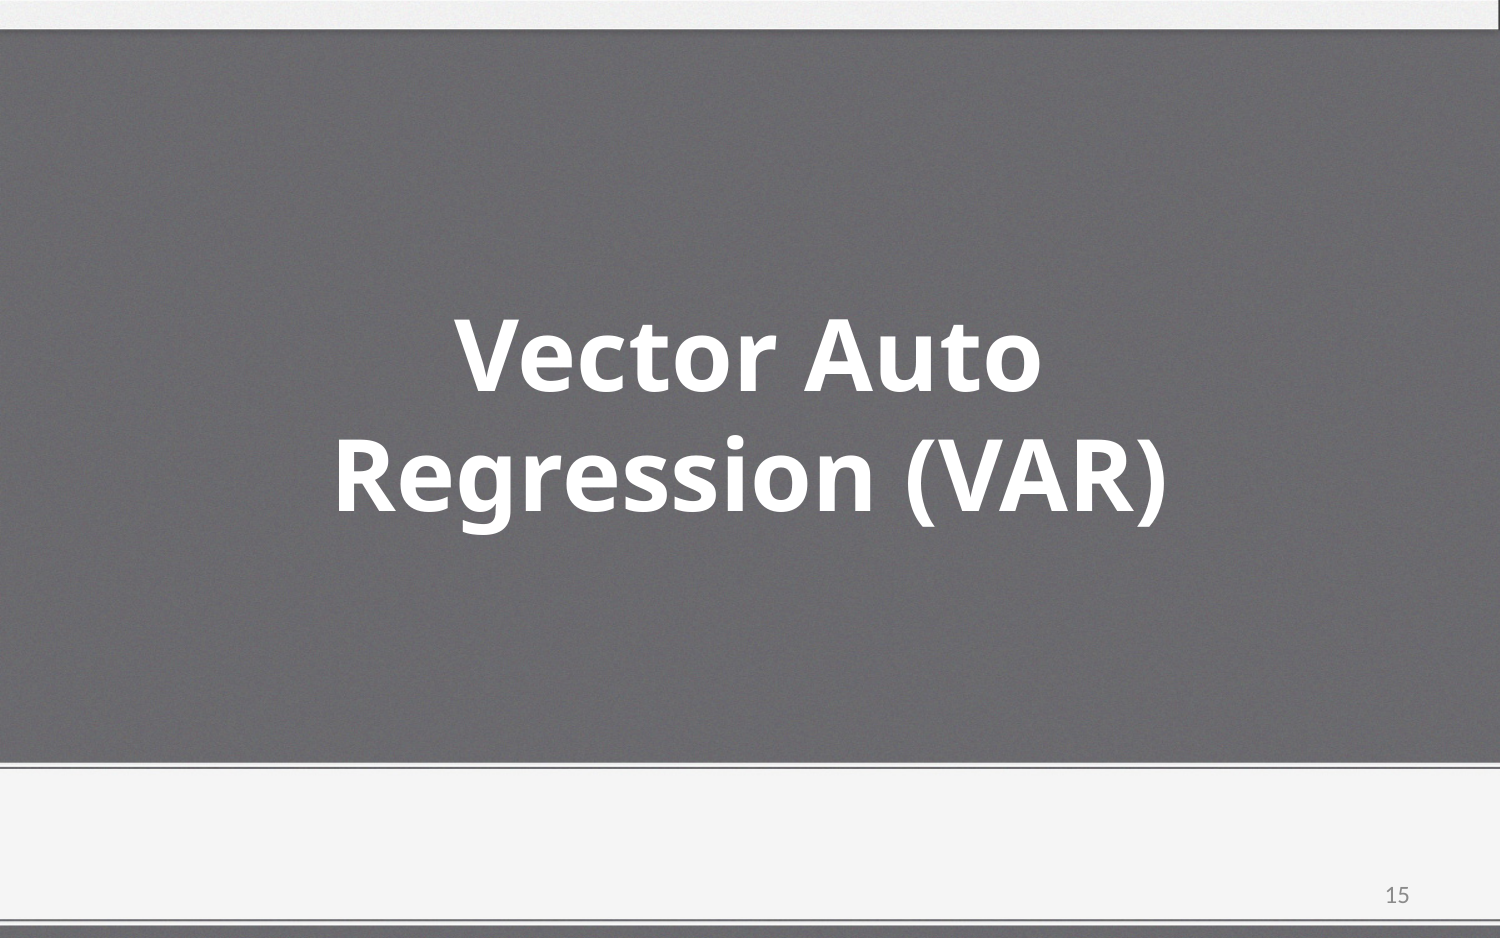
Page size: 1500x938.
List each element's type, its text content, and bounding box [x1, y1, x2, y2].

picture [0, 0, 1500, 938]
slide_number 15 [1074, 868, 1425, 919]
title Vector Auto Regression (VAR) [249, 333, 1250, 490]
